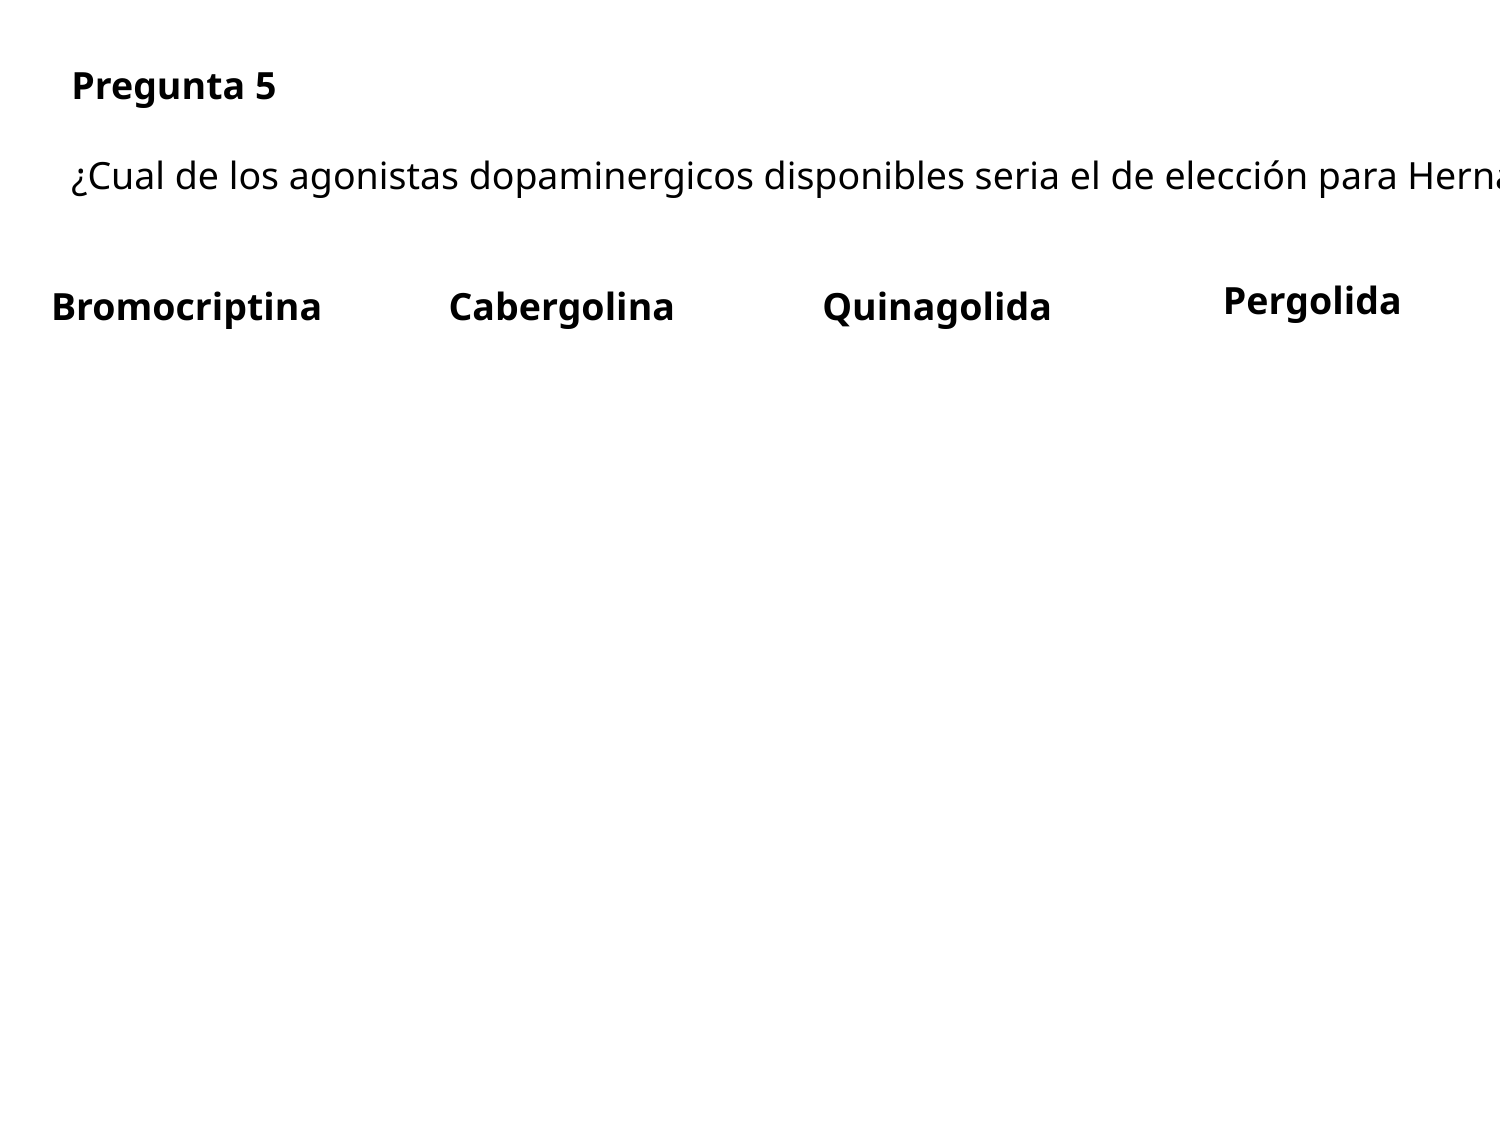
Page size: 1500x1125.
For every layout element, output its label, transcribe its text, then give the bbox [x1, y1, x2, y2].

text_box Pregunta 5 ¿Cual de los agonistas dopaminergicos disponibles seria el de elección para Hernan? [56, 54, 1500, 205]
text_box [0, 269, 1500, 336]
